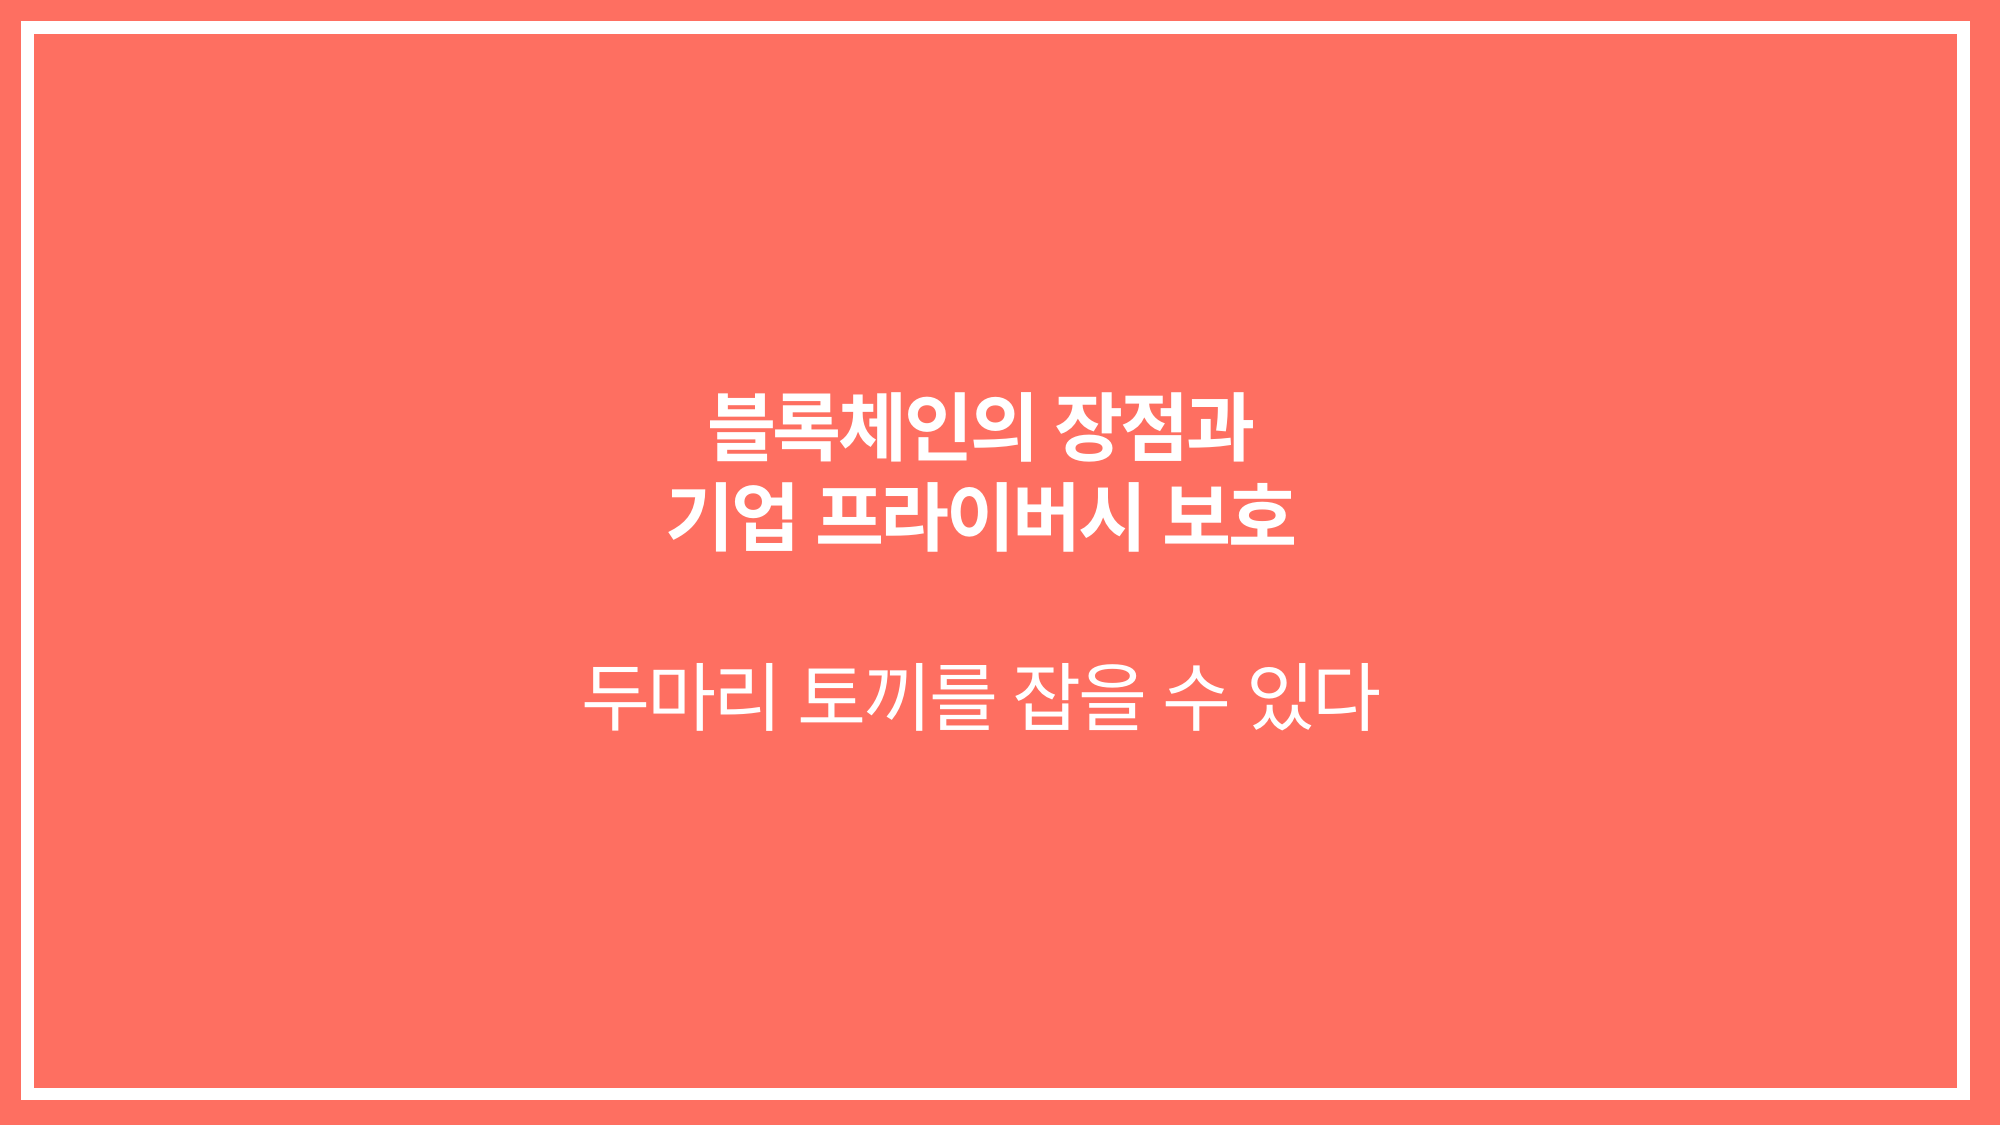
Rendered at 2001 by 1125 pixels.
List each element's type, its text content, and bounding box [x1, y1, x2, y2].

text_box [26, 26, 1965, 1095]
text_box 블록체인의 장점과 기업 프라이버시 보호 두마리 토끼를 잡을 수 있다 [260, 373, 1703, 748]
